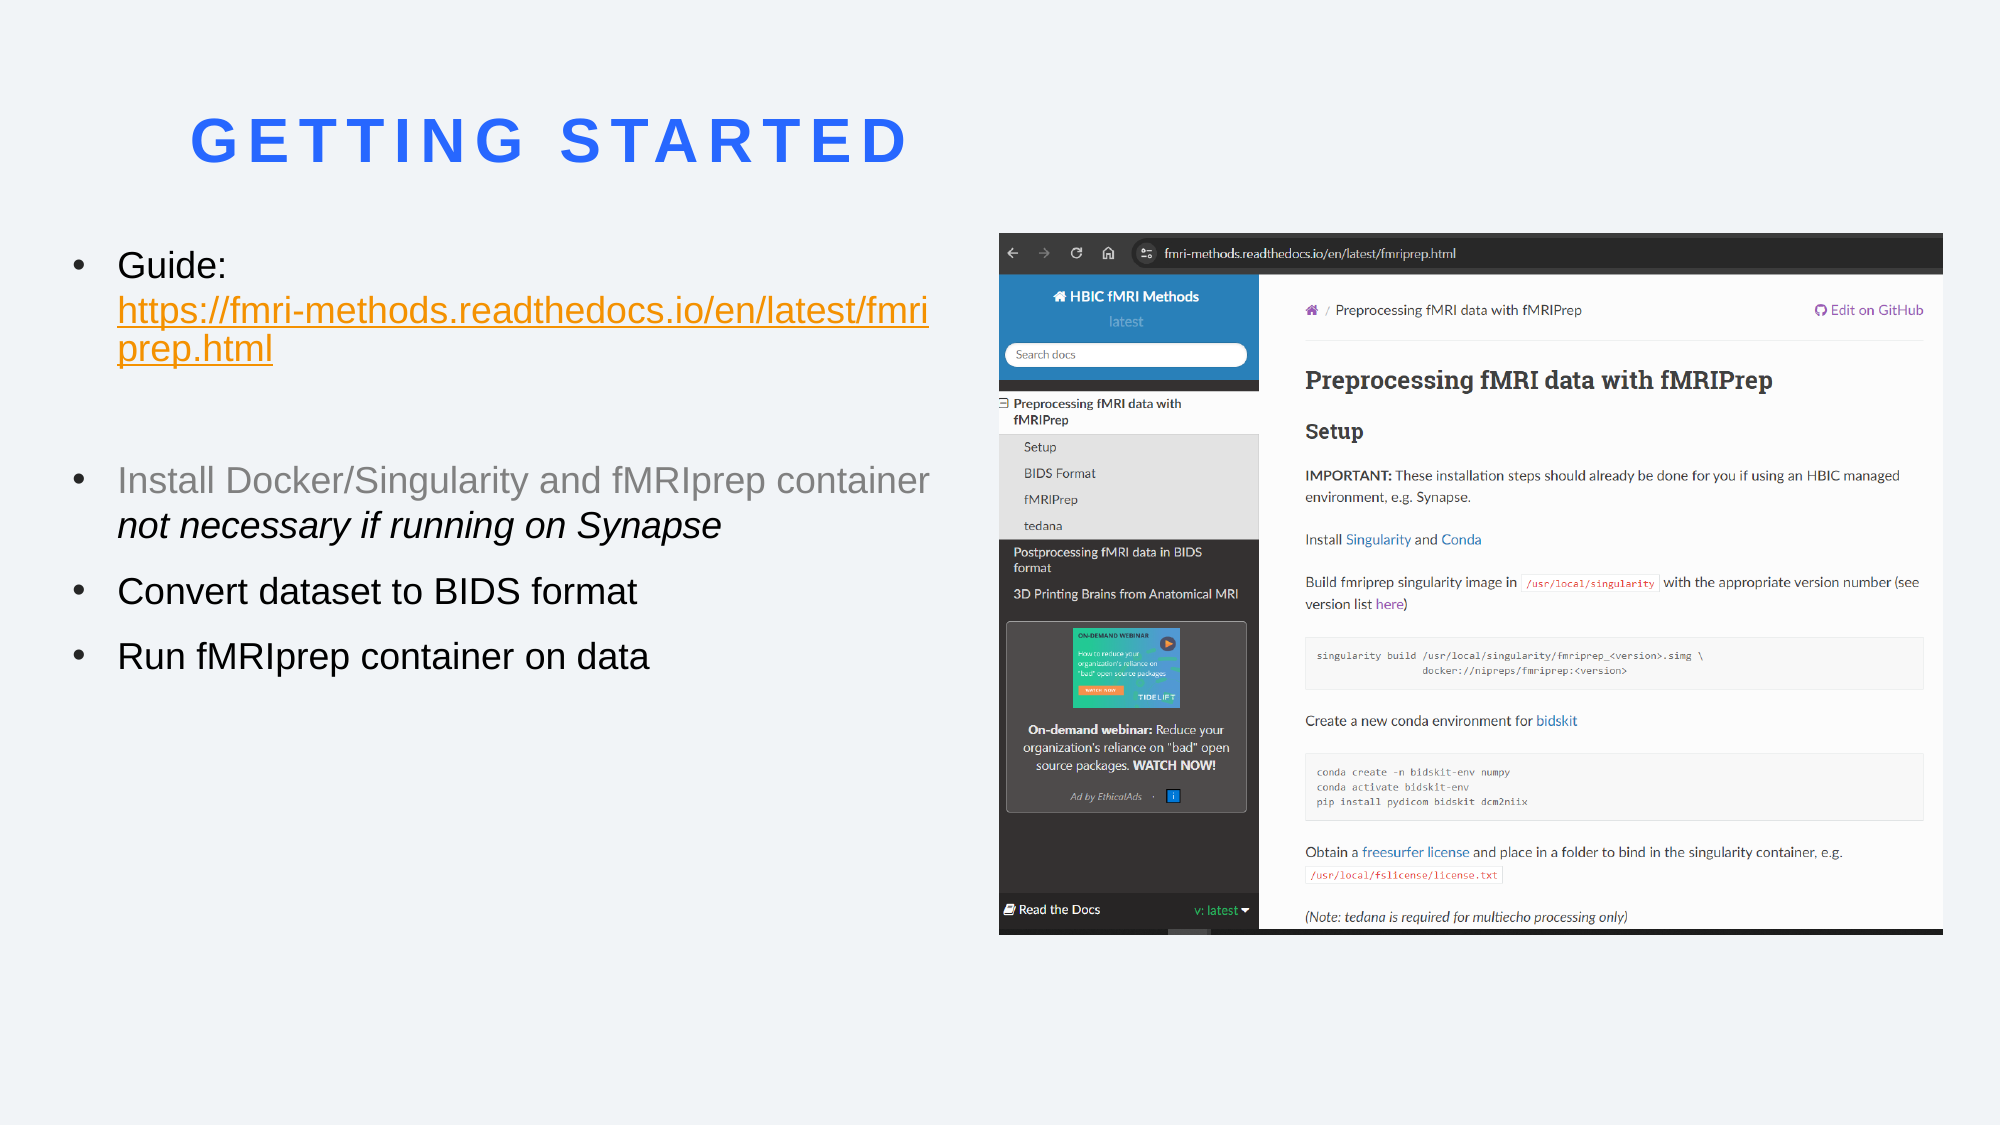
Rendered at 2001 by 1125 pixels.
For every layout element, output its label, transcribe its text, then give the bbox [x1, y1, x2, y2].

list Guide: https://fmri-methods.readthedocs.io/en/latest/fmriprep.html Install Docker/Singularity and fMRIprep container not necessary if running on Synapse Convert dataset to BIDS format Run fMRIprep container on data [57, 234, 955, 849]
title Getting Started [171, 102, 1661, 182]
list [999, 234, 1943, 935]
